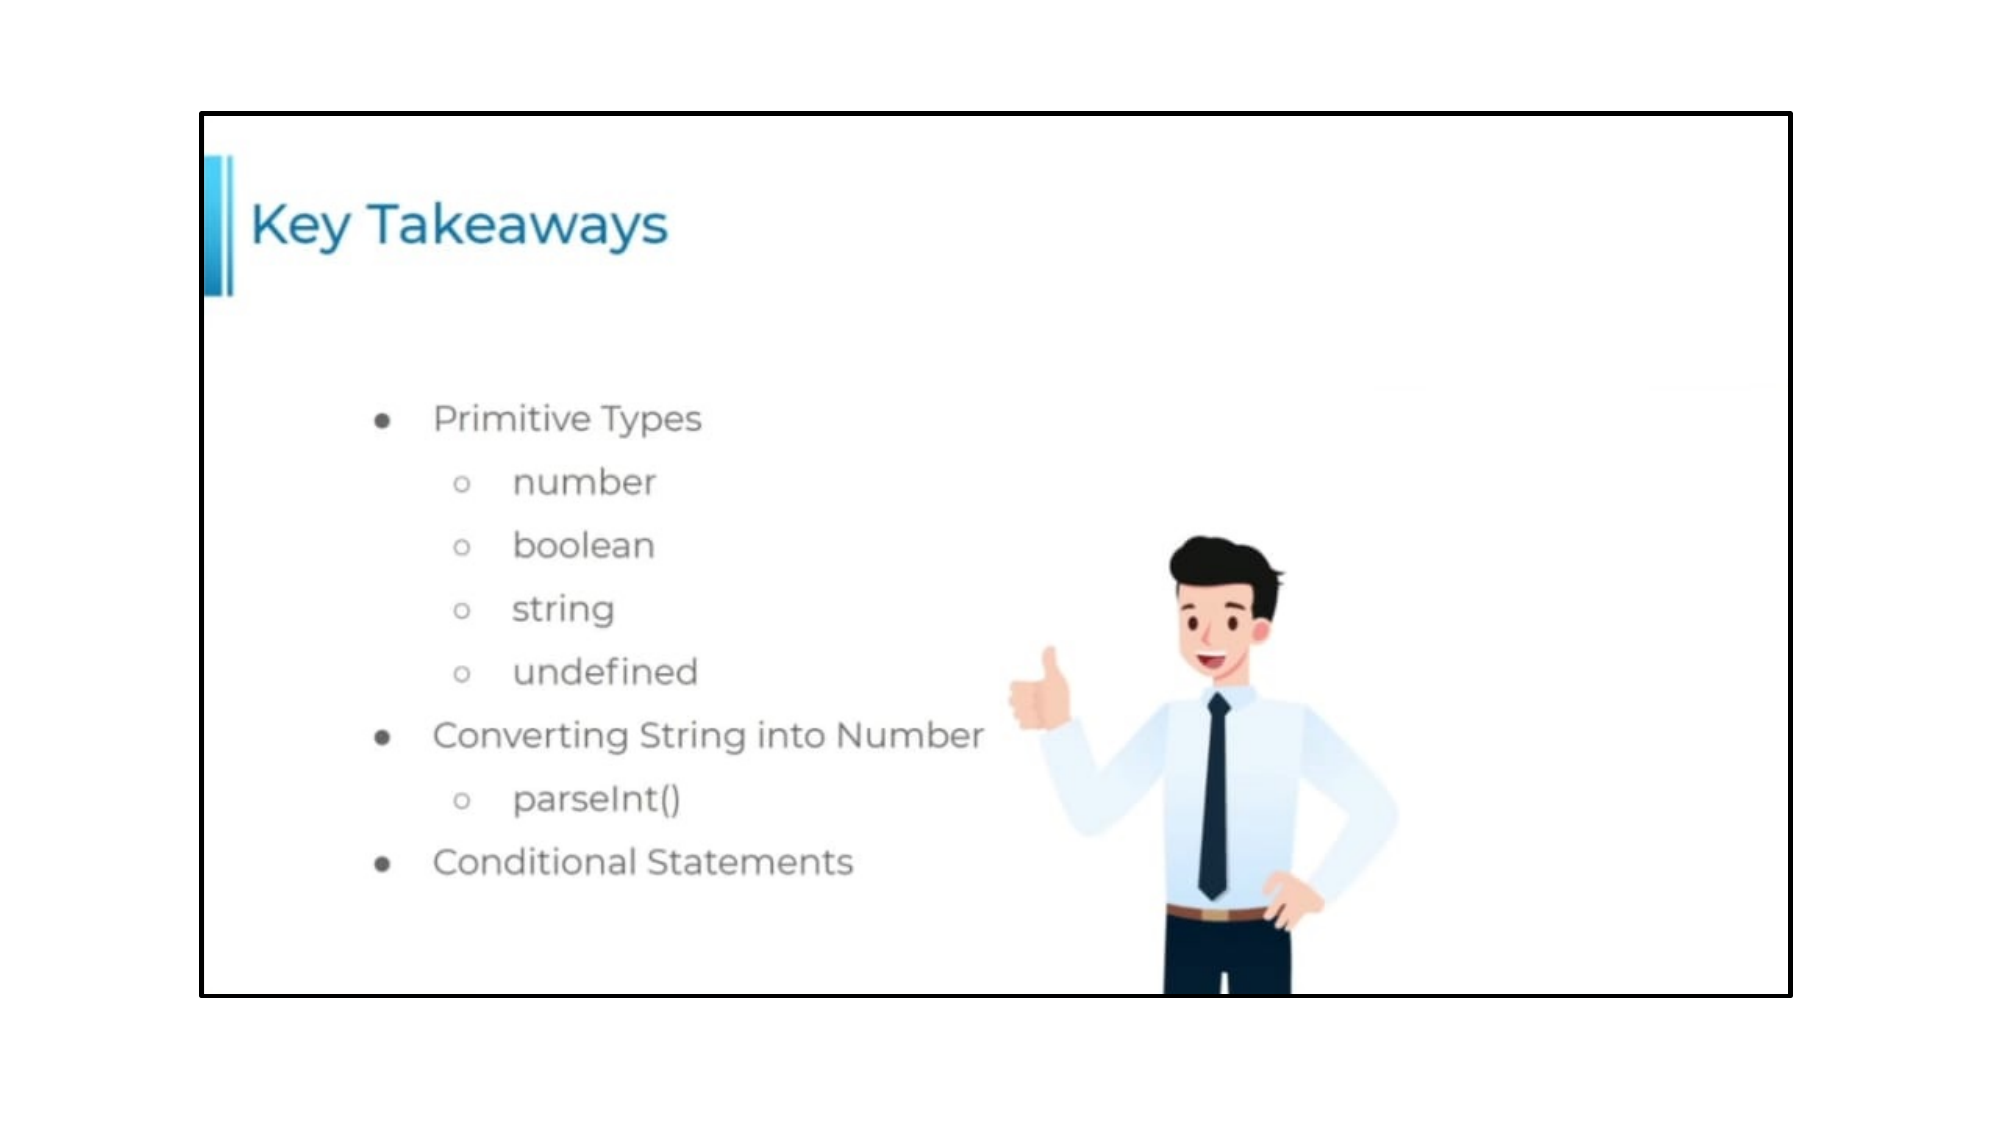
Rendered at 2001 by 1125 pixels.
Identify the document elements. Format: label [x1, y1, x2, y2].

picture [203, 115, 1789, 994]
